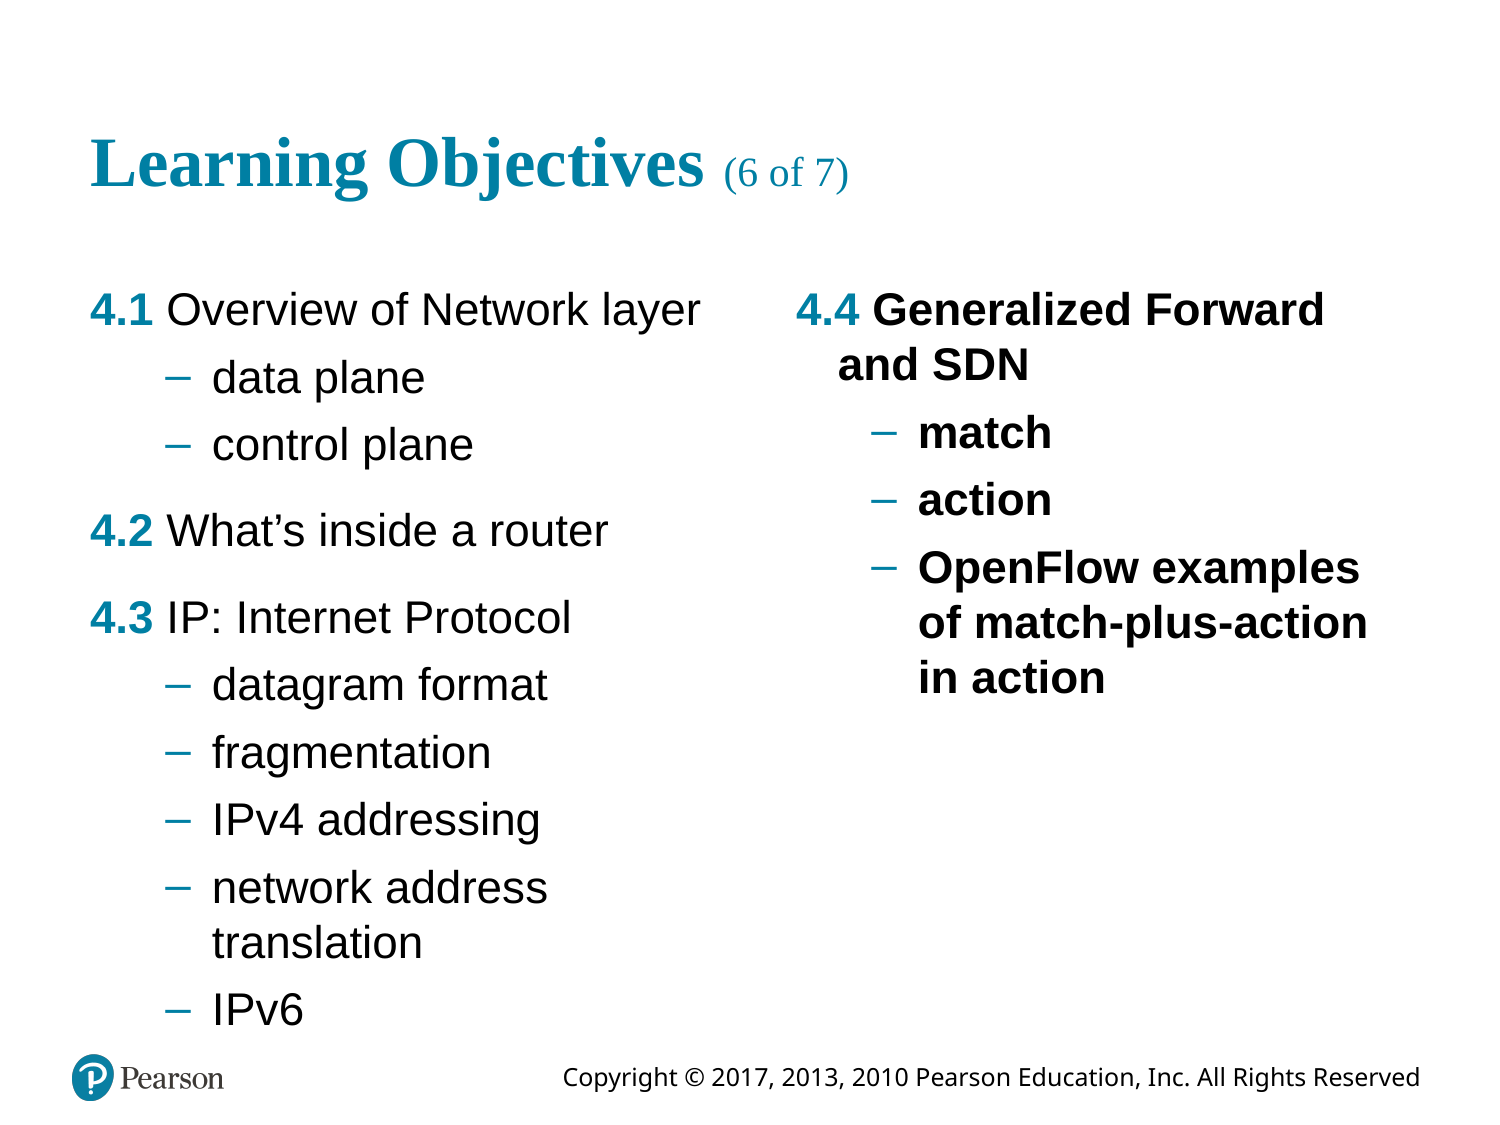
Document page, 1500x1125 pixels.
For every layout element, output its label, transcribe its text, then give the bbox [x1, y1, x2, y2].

list 4.1 Overview of Network layer data plane control plane 4.2 What’s inside a router 4.3 I P: Internet Protocol datagram format fragmentation I Pv4 addressing network address translation I Pv6 [75, 264, 731, 1031]
picture [80, 1063, 106, 1088]
title Learning Objectives (6 of 7) [75, 35, 1425, 216]
picture [72, 1054, 88, 1070]
list 4.4 Generalized Forward and S D N match action OpenFlow examples of match-plus-action in action [780, 264, 1400, 968]
picture [72, 1087, 83, 1101]
picture [98, 1054, 224, 1101]
